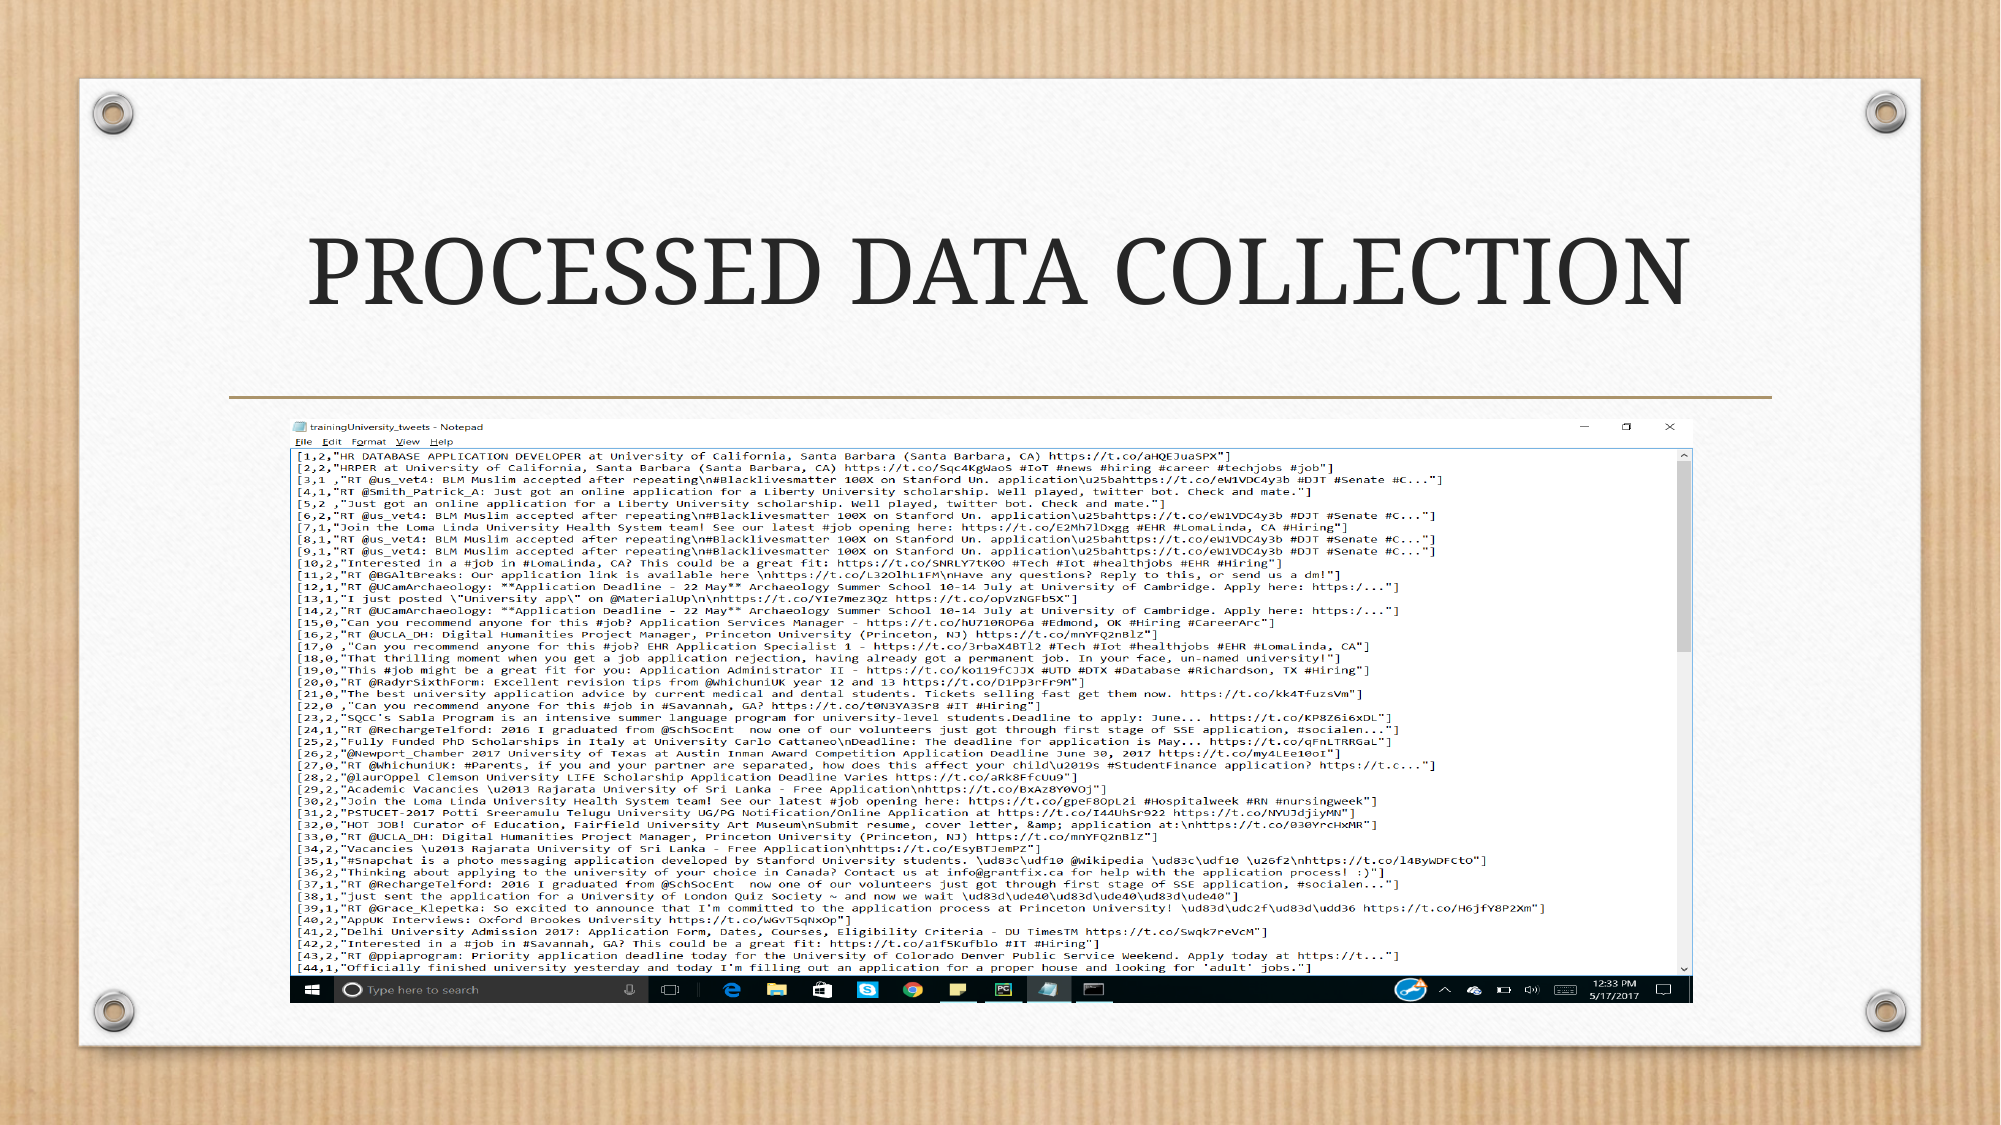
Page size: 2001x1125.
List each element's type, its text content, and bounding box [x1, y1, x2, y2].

title PROCESSED DATA COLLECTION [212, 161, 1788, 375]
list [290, 419, 1693, 1004]
picture [0, 0, 2001, 1125]
